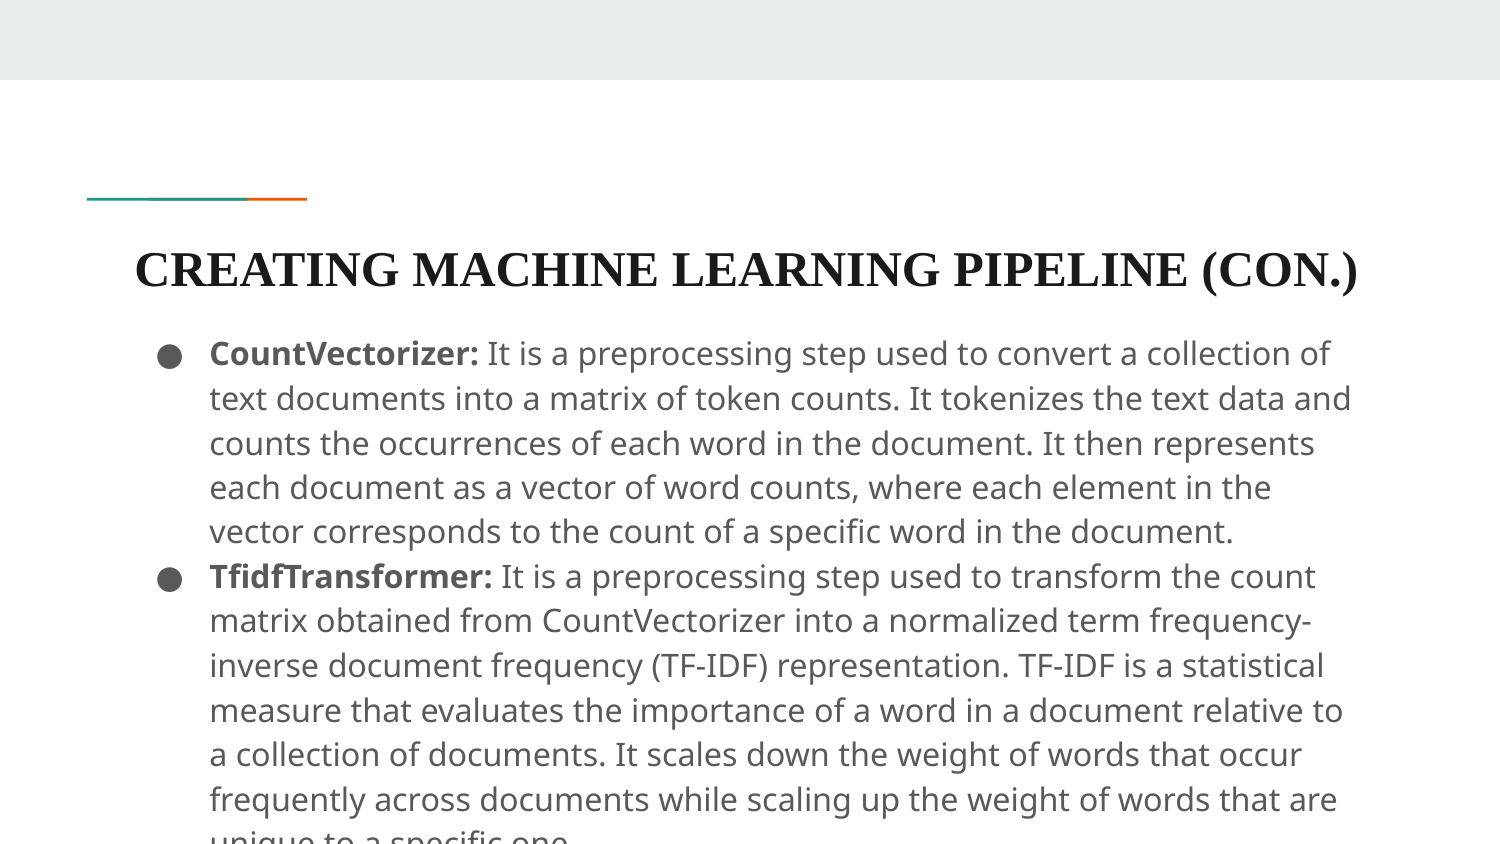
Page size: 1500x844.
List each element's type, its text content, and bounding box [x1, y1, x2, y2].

list CountVectorizer: It is a preprocessing step used to convert a collection of text documents into a matrix of token counts. It tokenizes the text data and counts the occurrences of each word in the document. It then represents each document as a vector of word counts, where each element in the vector corresponds to the count of a specific word in the document. TfidfTransformer: It is a preprocessing step used to transform the count matrix obtained from CountVectorizer into a normalized term frequency-inverse document frequency (TF-IDF) representation. TF-IDF is a statistical measure that evaluates the importance of a word in a document relative to a collection of documents. It scales down the weight of words that occur frequently across documents while scaling up the weight of words that are unique to a specific one. [119, 393, 1381, 844]
title CREATING MACHINE LEARNING PIPELINE (CON.) [119, 221, 1381, 393]
